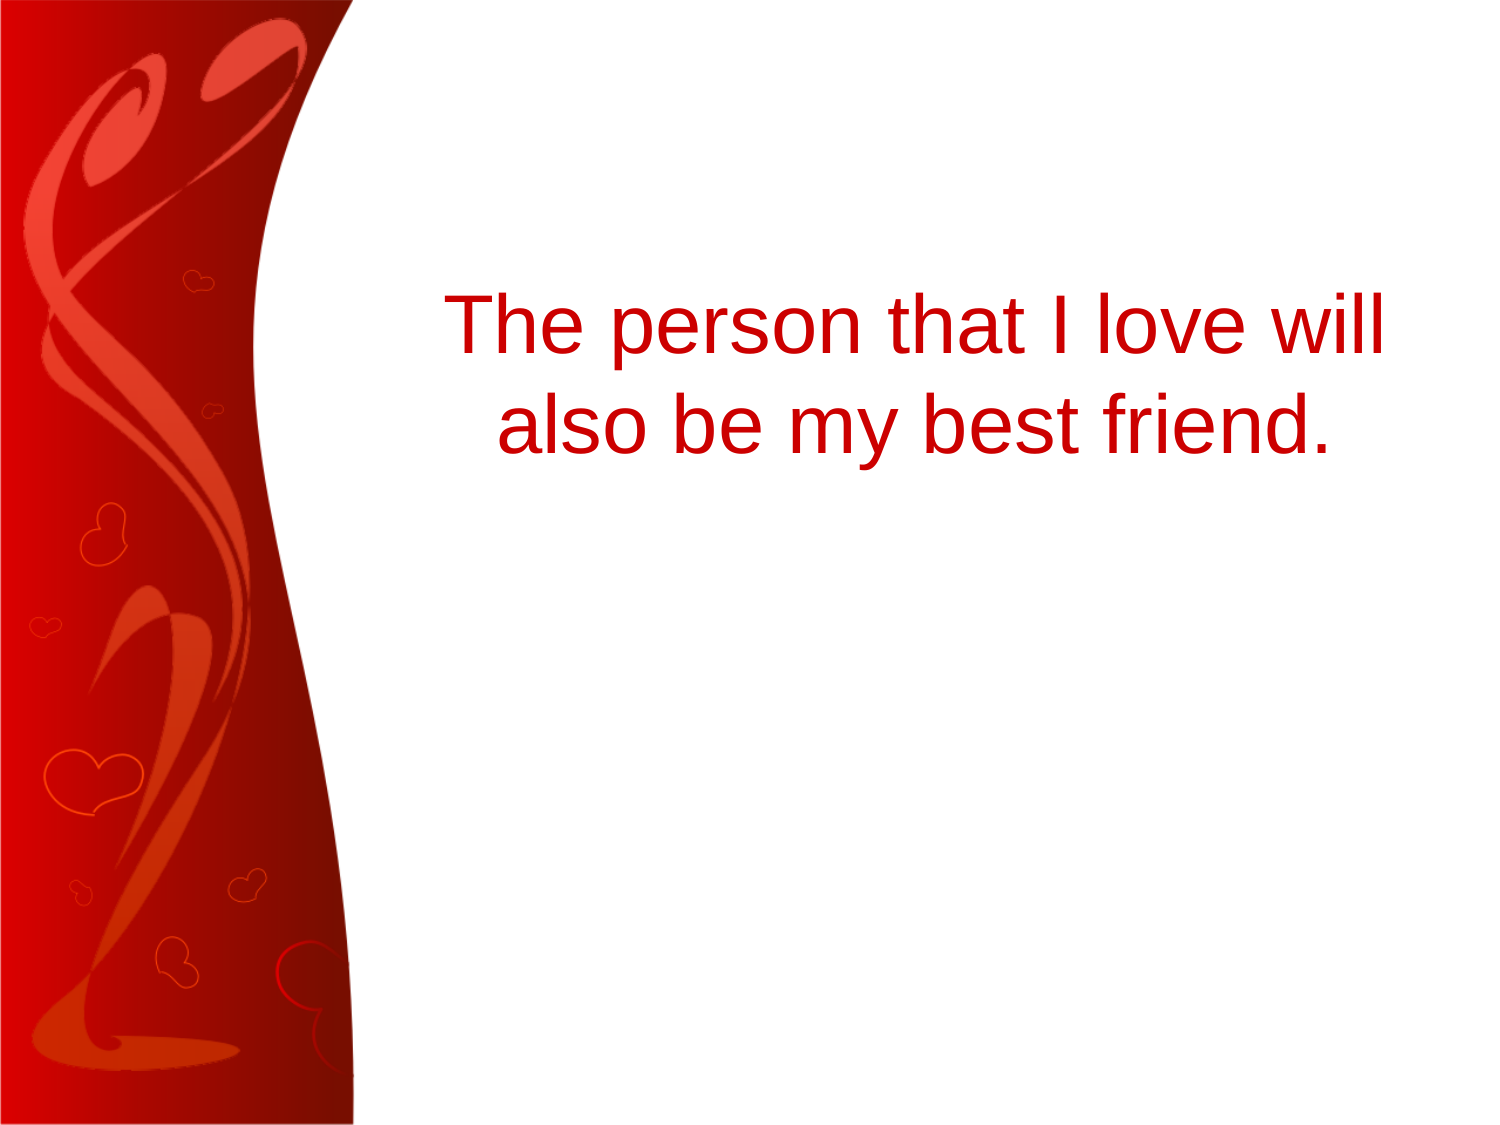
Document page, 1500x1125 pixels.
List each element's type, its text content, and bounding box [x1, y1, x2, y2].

list The person that I love will also be my best friend. [383, 262, 1448, 929]
picture [0, 0, 1500, 1125]
